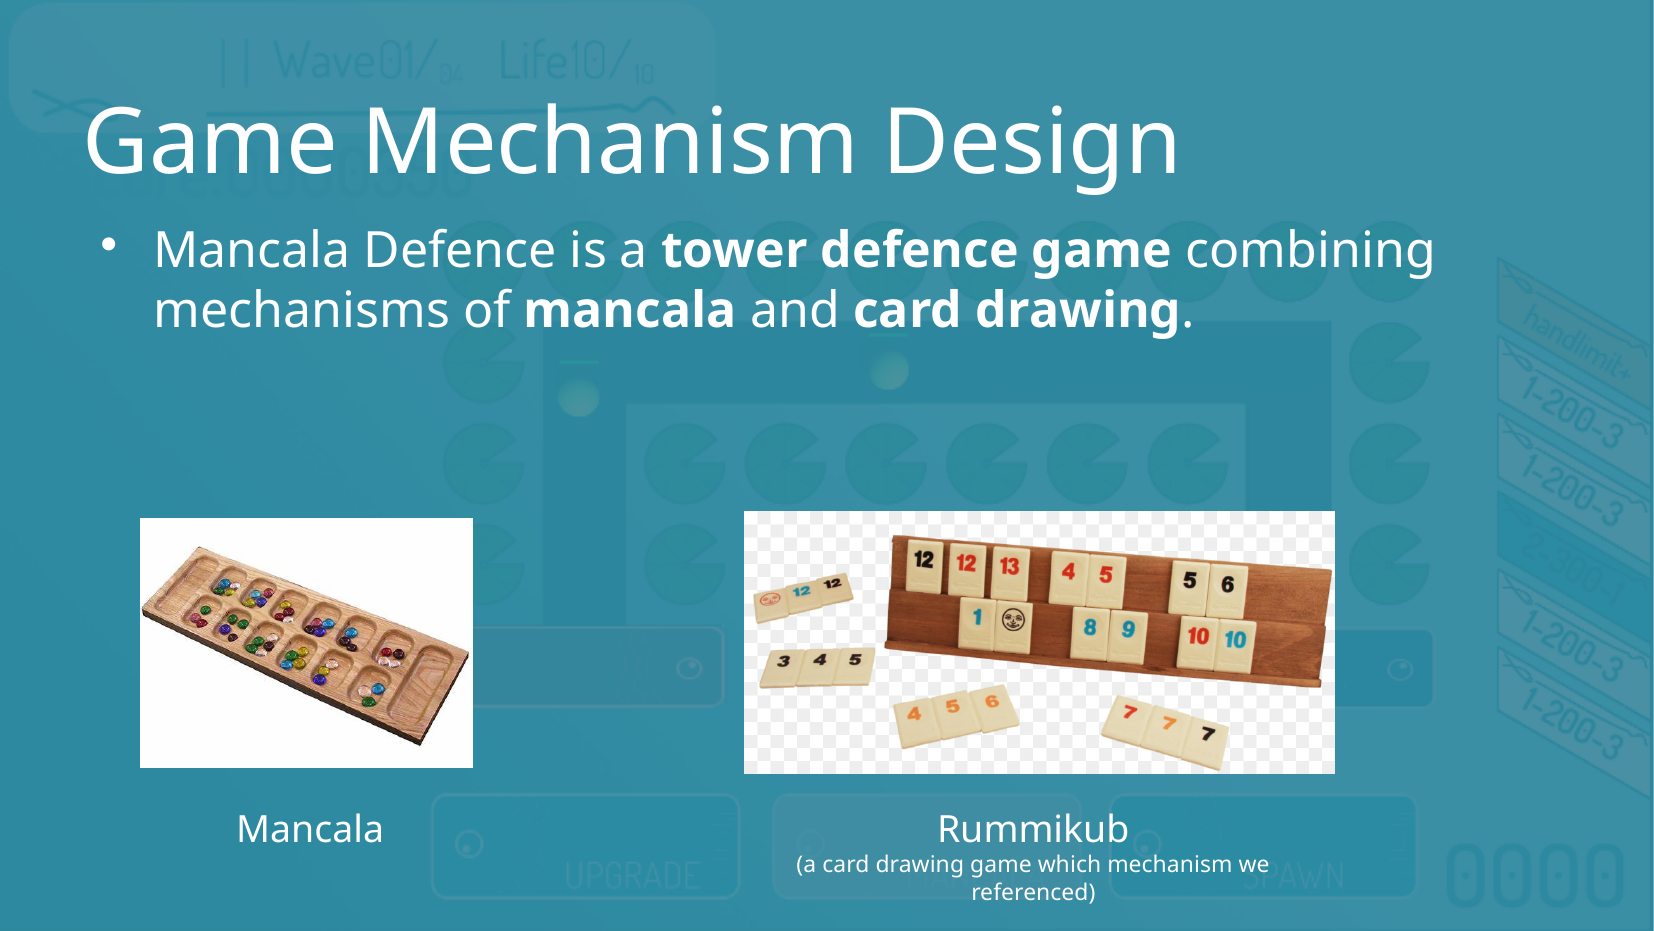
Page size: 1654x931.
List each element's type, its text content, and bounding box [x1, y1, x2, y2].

text_box Game Mechanism Design [82, 37, 1571, 193]
picture [0, 0, 1654, 931]
text_box Mancala Defence is a tower defence game combining mechanisms of mancala and card drawing. [82, 217, 1571, 757]
text_box Mancala [147, 797, 473, 860]
text_box Rummikub (a card drawing game which mechanism we referenced) [738, 797, 1329, 889]
